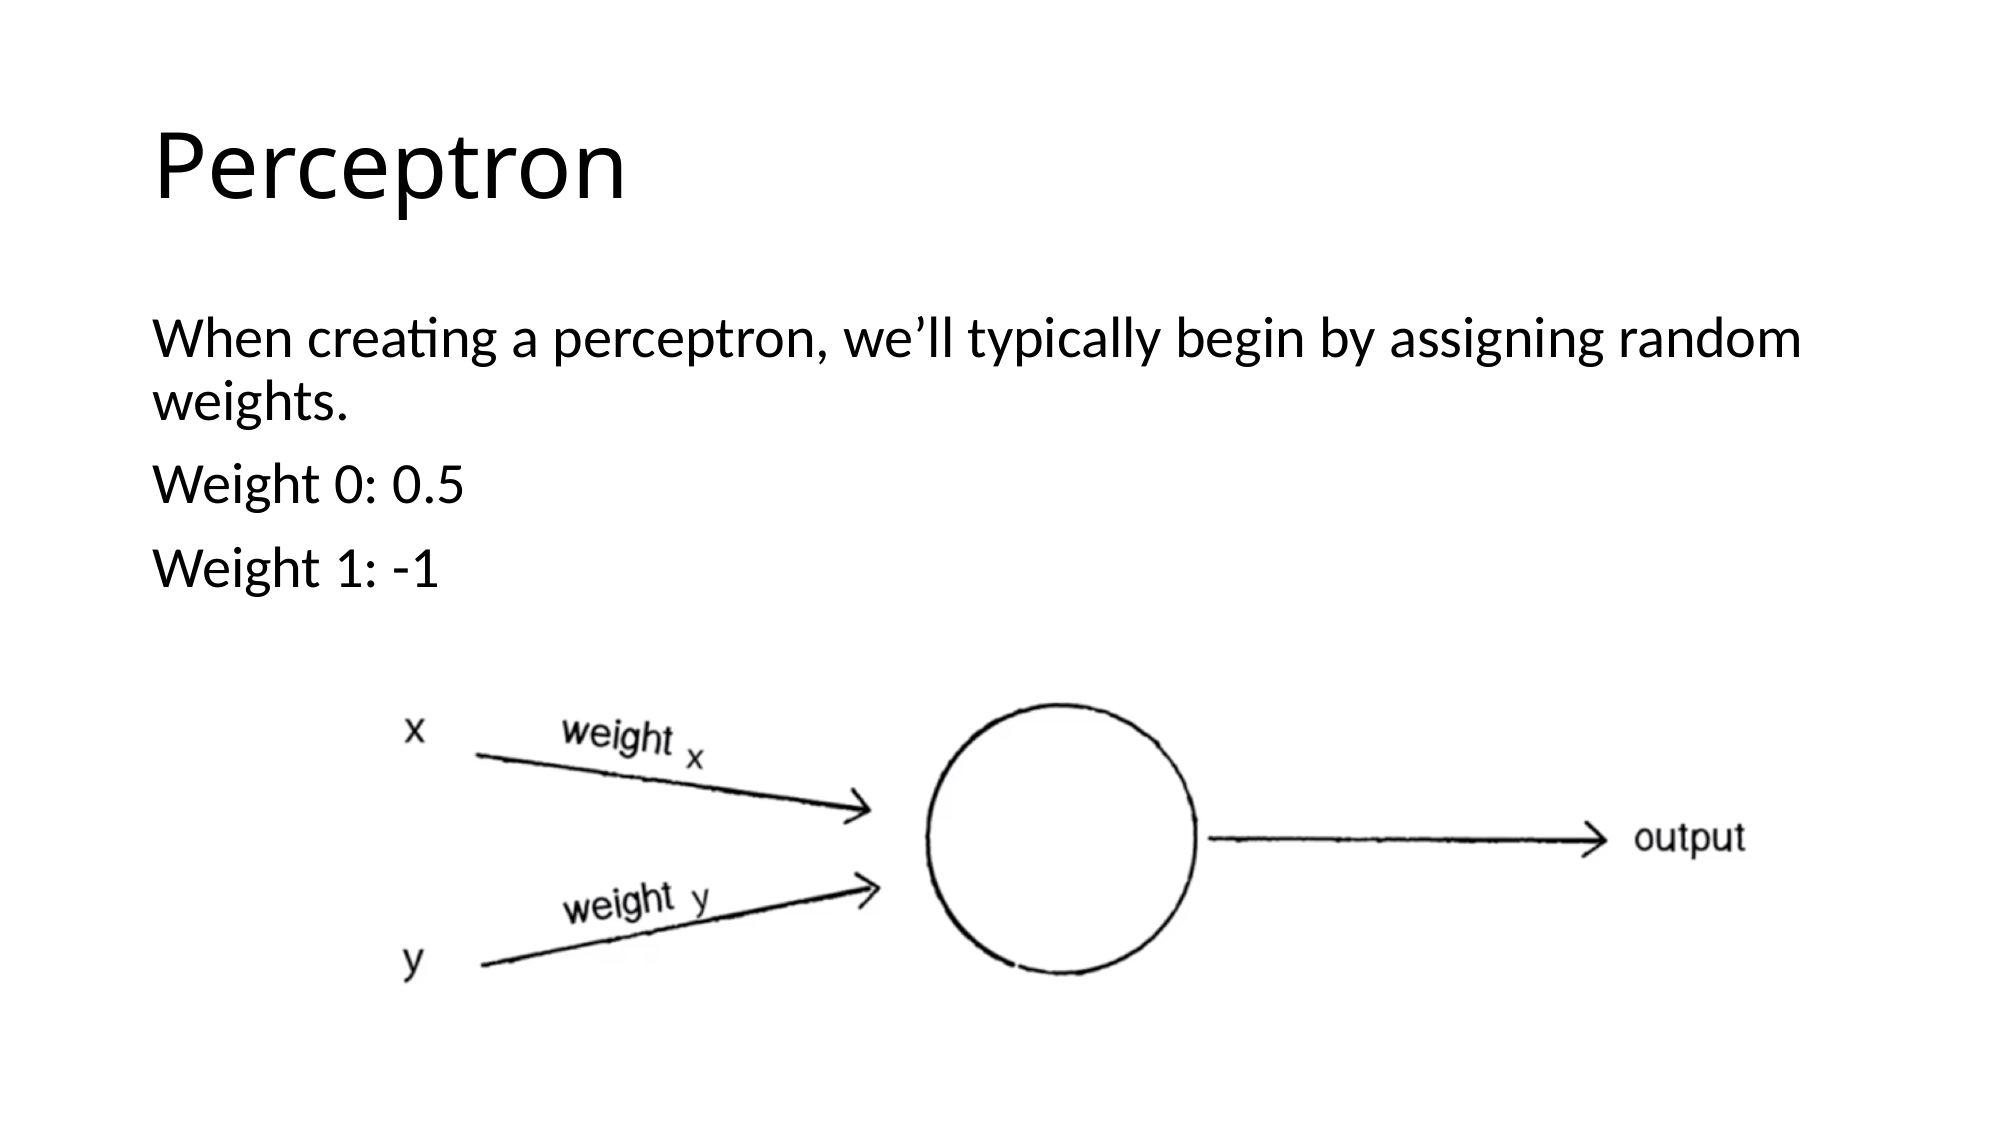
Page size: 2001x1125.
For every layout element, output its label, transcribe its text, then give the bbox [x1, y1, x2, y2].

list When creating a perceptron, we’ll typically begin by assigning random weights. Weight 0: 0.5 Weight 1: -1 [137, 299, 1863, 1014]
title Perceptron [137, 59, 1863, 278]
picture [307, 643, 1824, 1003]
